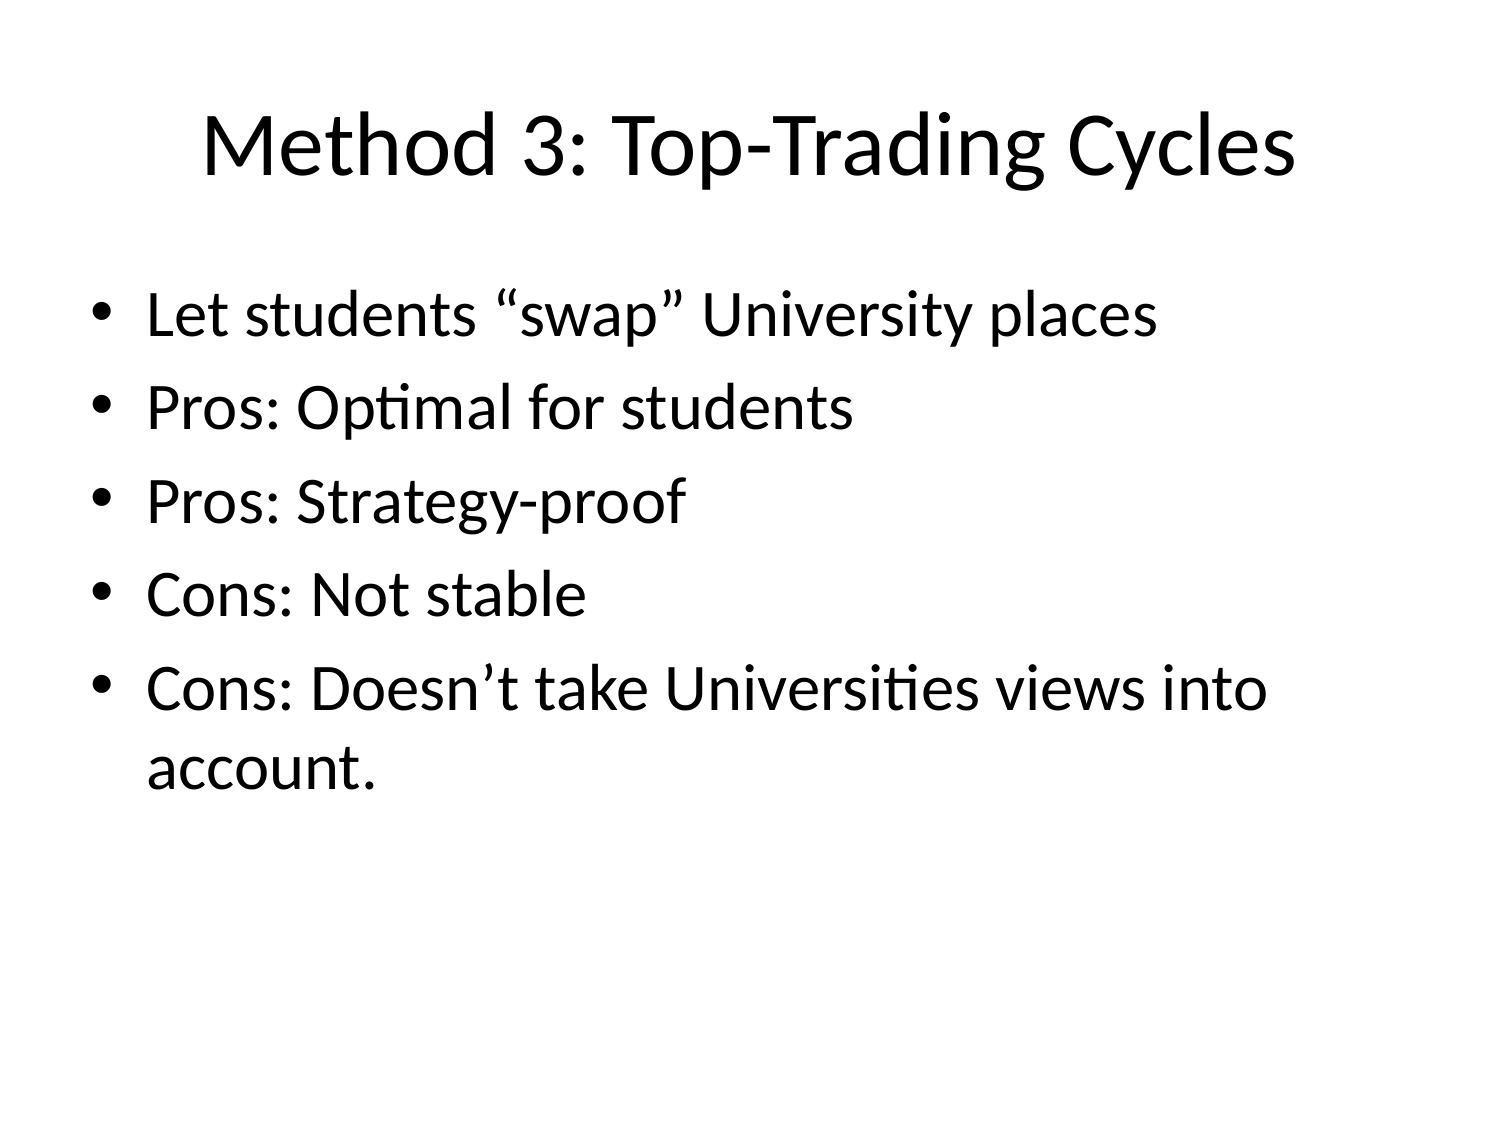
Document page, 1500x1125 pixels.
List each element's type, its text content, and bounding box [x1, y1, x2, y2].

title Method 3: Top-Trading Cycles [75, 45, 1425, 233]
list Let students “swap” University places Pros: Optimal for students Pros: Strategy-proof Cons: Not stable Cons: Doesn’t take Universities views into account. [75, 262, 1425, 1005]
